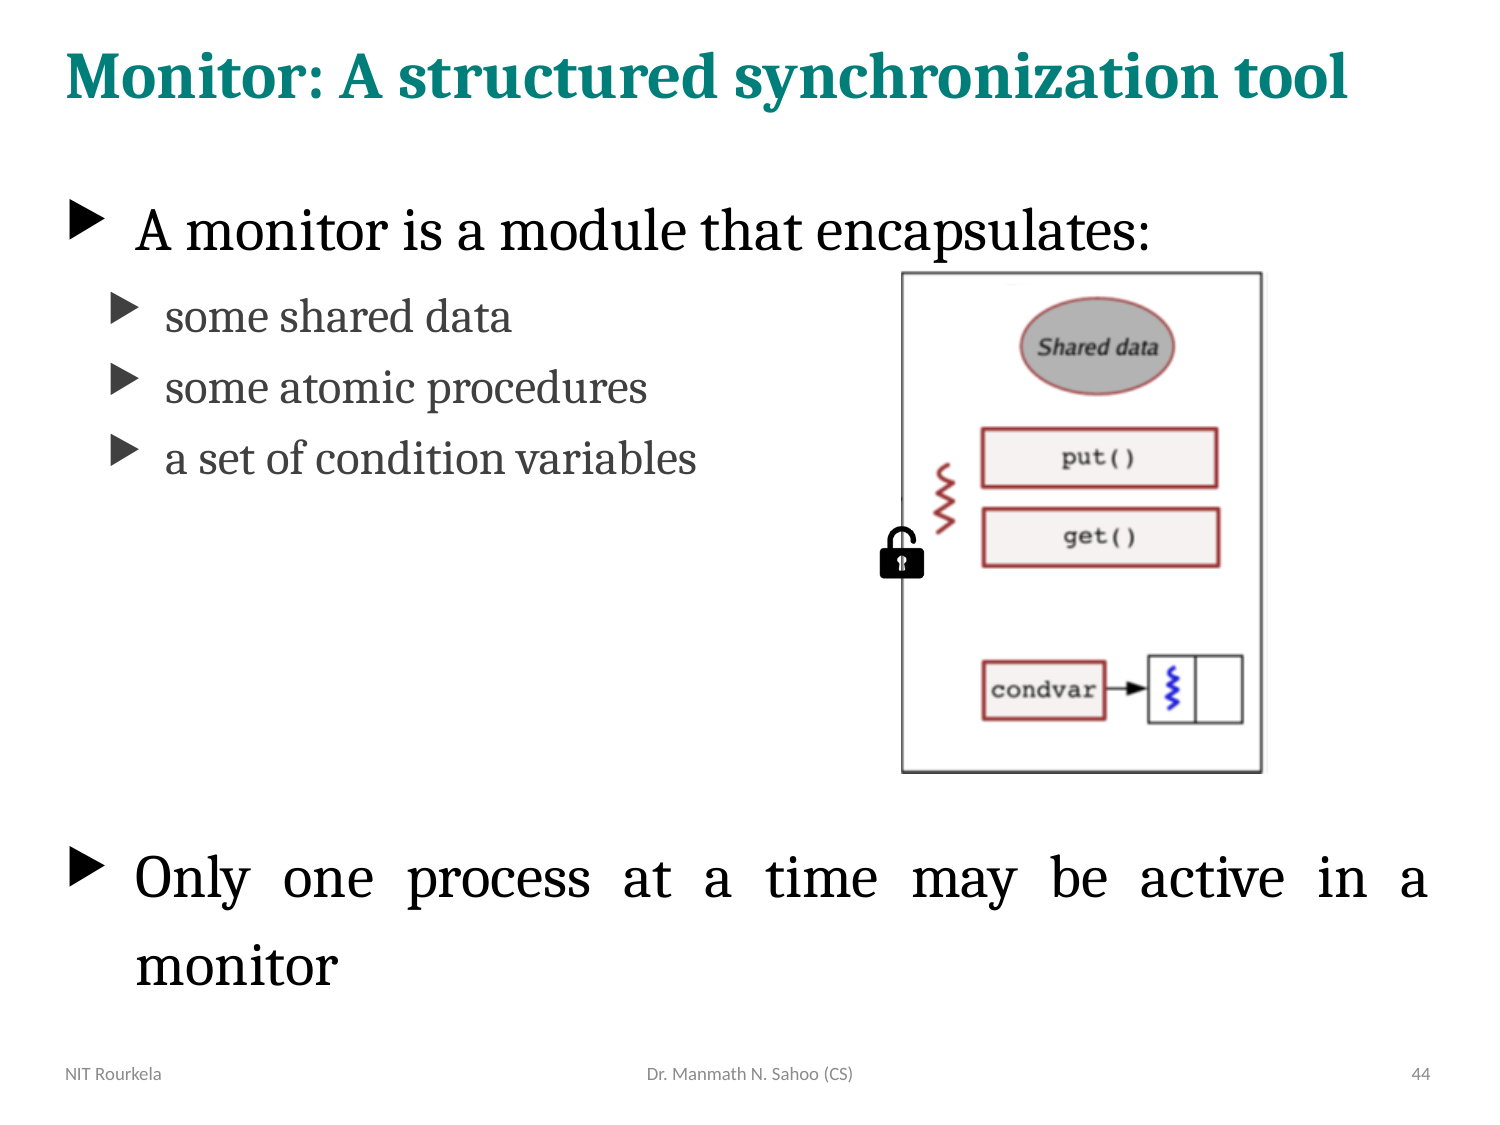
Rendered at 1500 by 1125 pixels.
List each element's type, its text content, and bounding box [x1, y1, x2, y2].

list A monitor is a module that encapsulates: some shared data some atomic procedures a set of condition variables Only one process at a time may be active in a monitor [50, 167, 1446, 1014]
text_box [871, 270, 1268, 774]
title Monitor: A structured synchronization tool [50, 5, 1446, 149]
slide_number 44 [1089, 1042, 1446, 1103]
slide_number NIT Rourkela [50, 1042, 441, 1103]
footer Dr. Manmath N. Sahoo (CS) [496, 1042, 1004, 1103]
